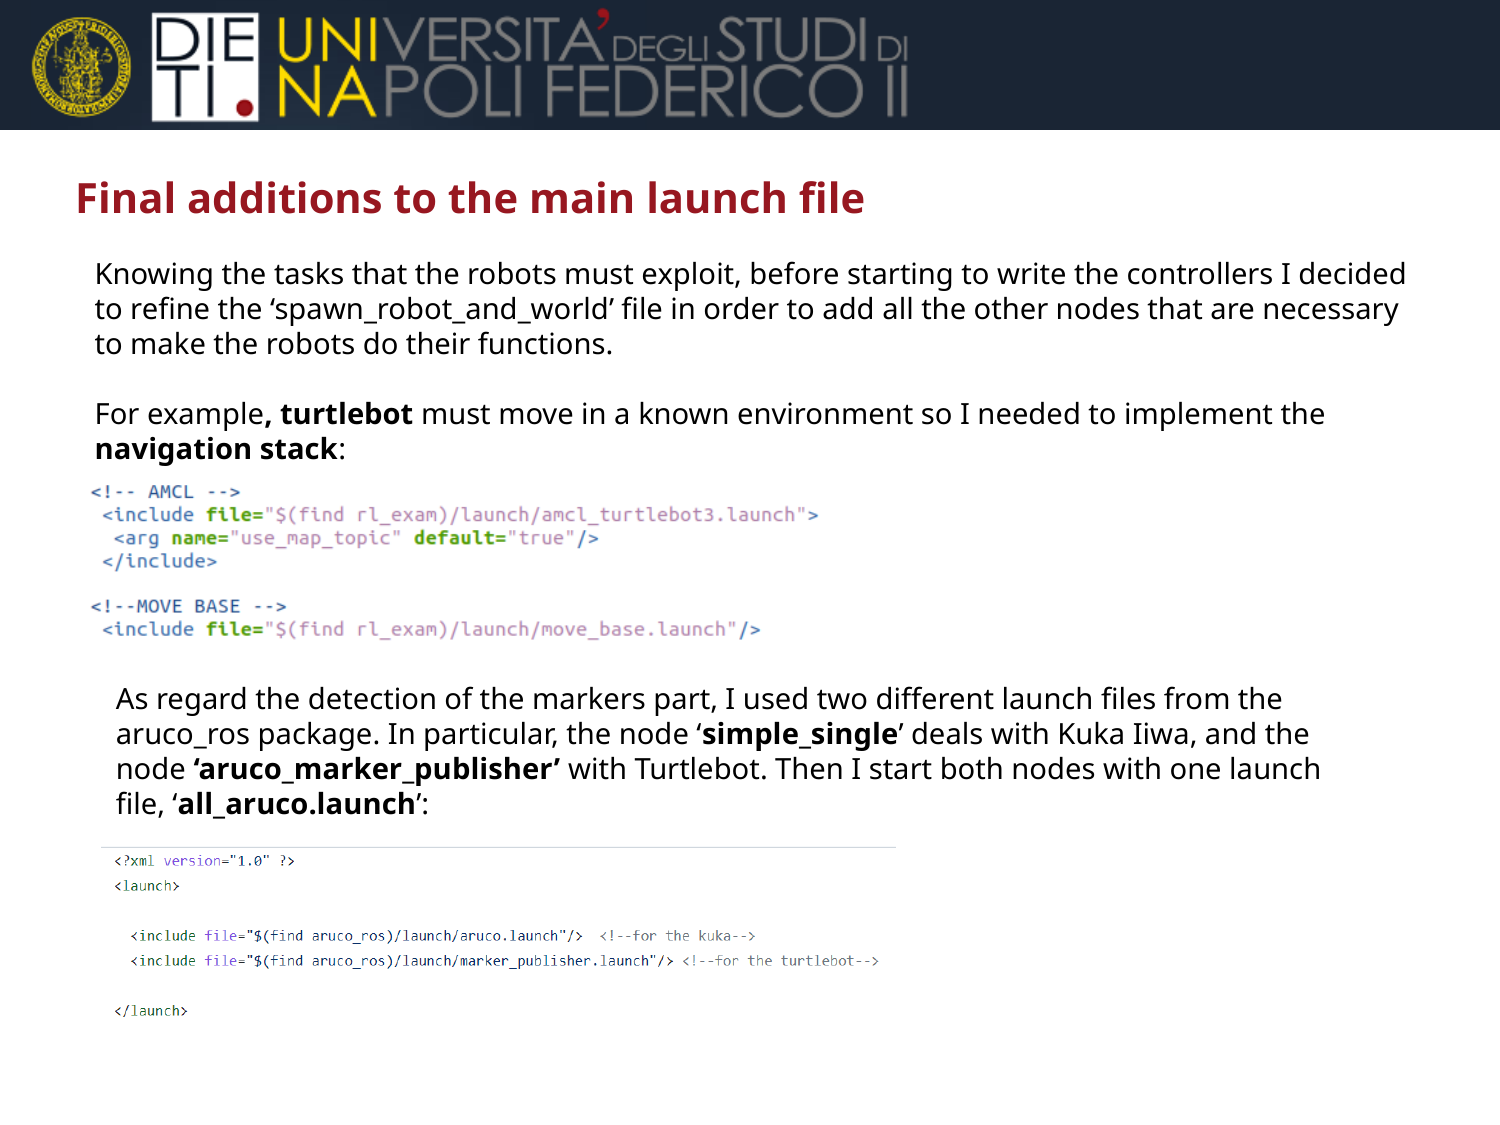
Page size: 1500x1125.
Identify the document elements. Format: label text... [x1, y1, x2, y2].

text_box Final additions to the main launch file [60, 164, 1440, 230]
picture [0, 0, 1500, 130]
picture [79, 475, 855, 651]
picture [100, 845, 896, 1026]
text_box Knowing the tasks that the robots must exploit, before starting to write the controllers I decided to refine the ‘spawn_robot_and_world’ file in order to add all the other nodes that are necessary to make the robots do their functions. For example, turtlebot must move in a known environment so I needed to implement the navigation stack: [79, 247, 1440, 473]
text_box As regard the detection of the markers part, I used two different launch files from the aruco_ros package. In particular, the node ‘simple_single’ deals with Kuka Iiwa, and the node ‘aruco_marker_publisher’ with Turtlebot. Then I start both nodes with one launch file, ‘all_aruco.launch’: [101, 673, 1388, 863]
